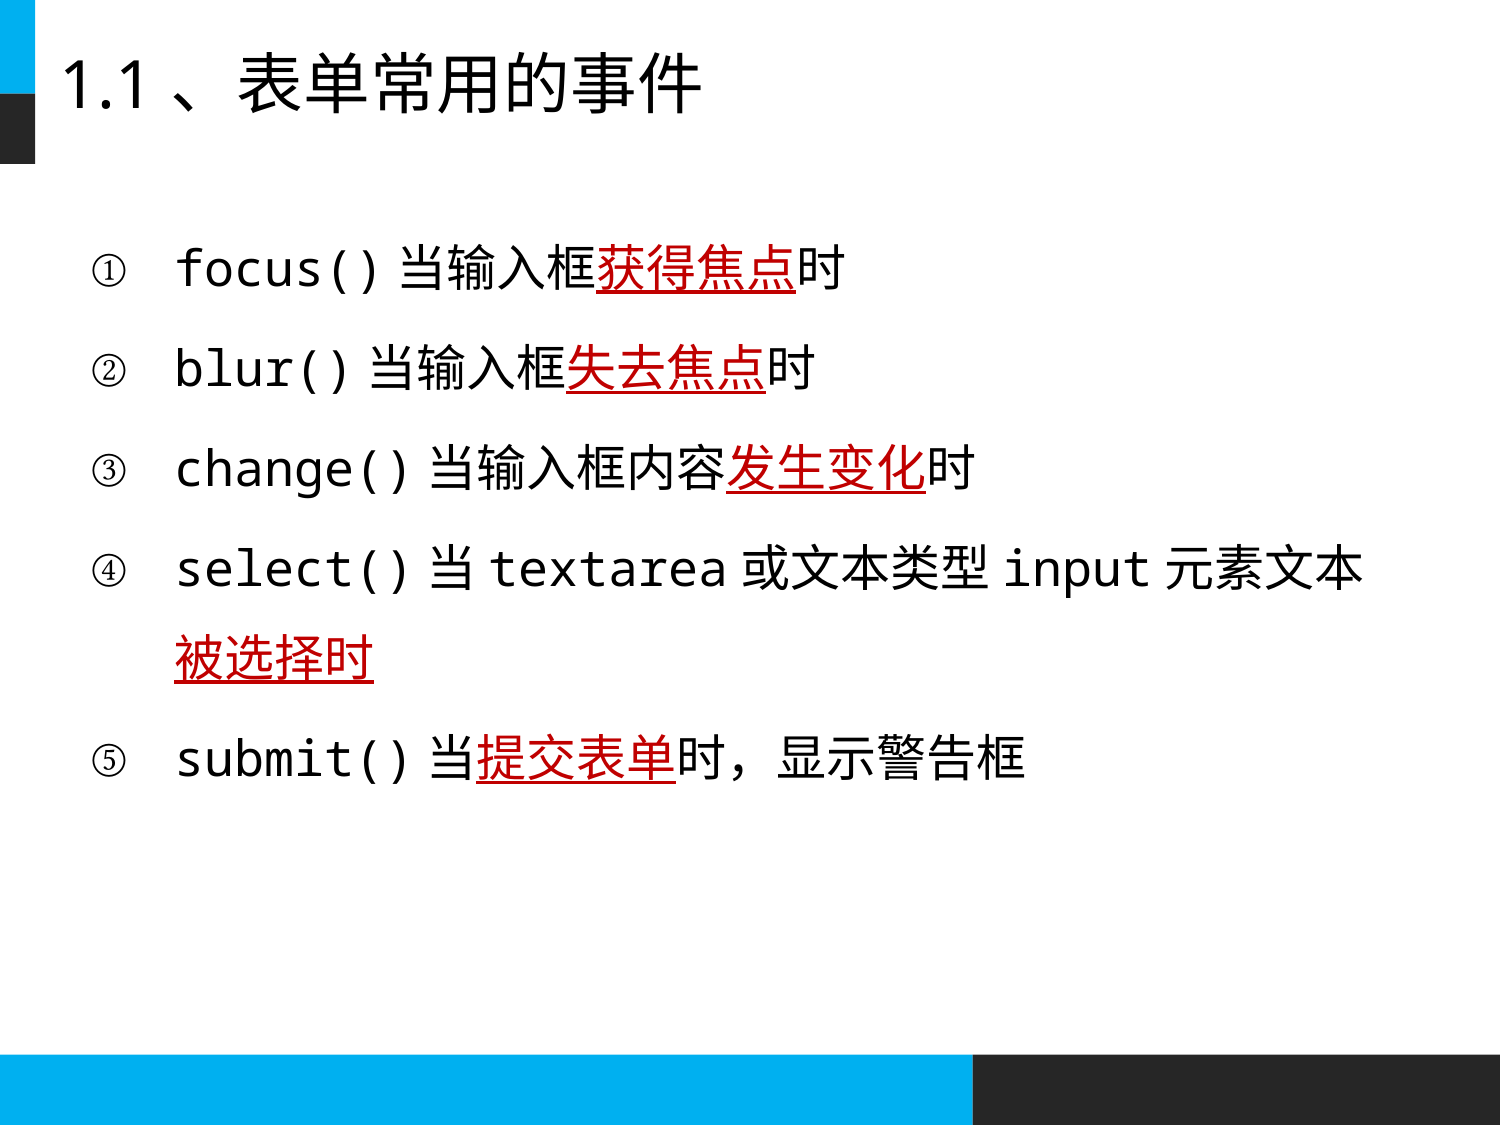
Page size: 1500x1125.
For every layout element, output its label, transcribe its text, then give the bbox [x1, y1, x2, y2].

list focus()当输入框获得焦点时 blur()当输入框失去焦点时 change()当输入框内容发生变化时 select()当textarea或文本类型input元素文本被选择时 submit()当提交表单时，显示警告框 [75, 199, 1425, 1005]
title 1.1、表单常用的事件 [44, 0, 1454, 164]
